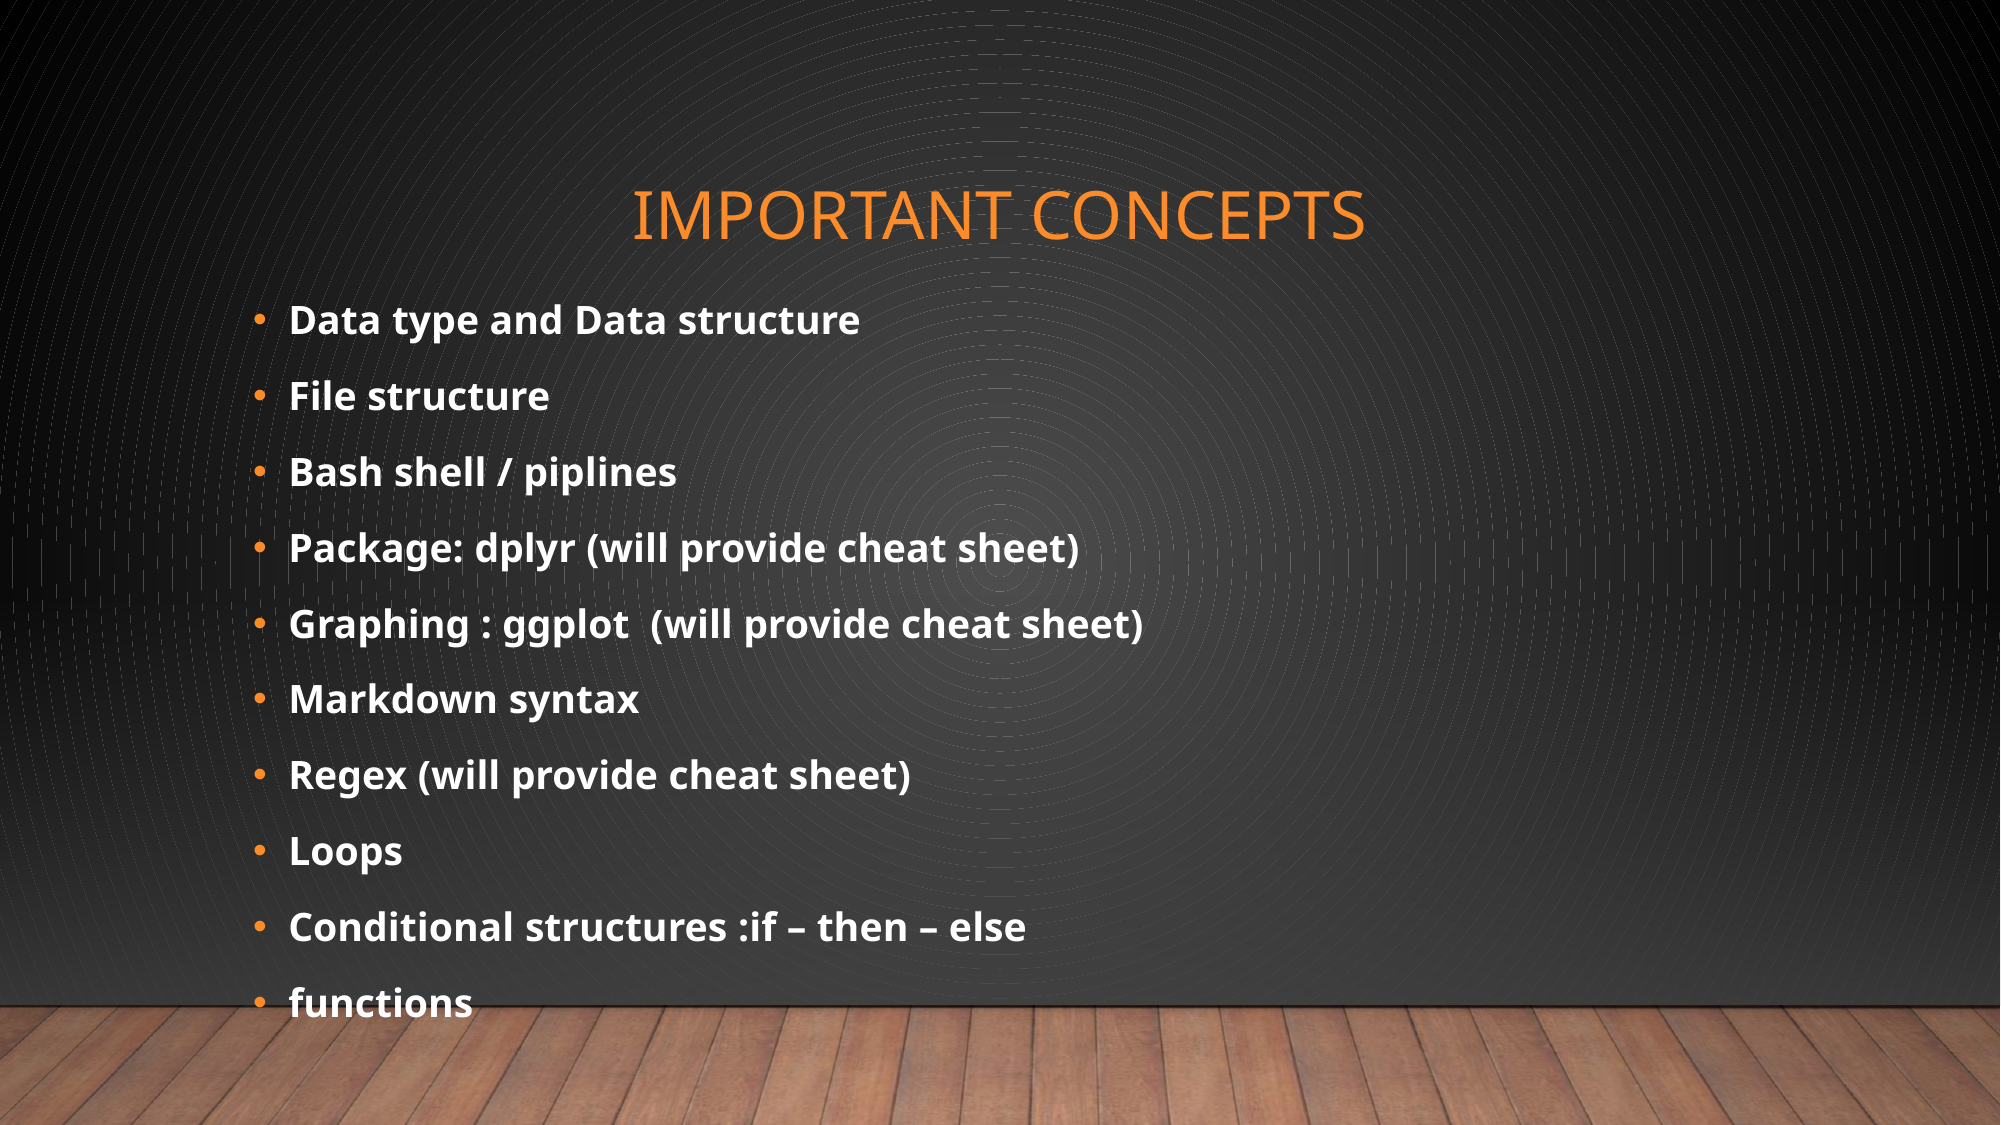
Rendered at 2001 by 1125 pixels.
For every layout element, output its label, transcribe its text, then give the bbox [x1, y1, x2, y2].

picture [0, 1005, 2000, 1125]
list Data type and Data structure File structure Bash shell / piplines Package: dplyr (will provide cheat sheet) Graphing : ggplot (will provide cheat sheet) Markdown syntax Regex (will provide cheat sheet) Loops Conditional structures :if – then – else functions [238, 278, 1814, 1038]
title Important concepts [238, 131, 1763, 278]
